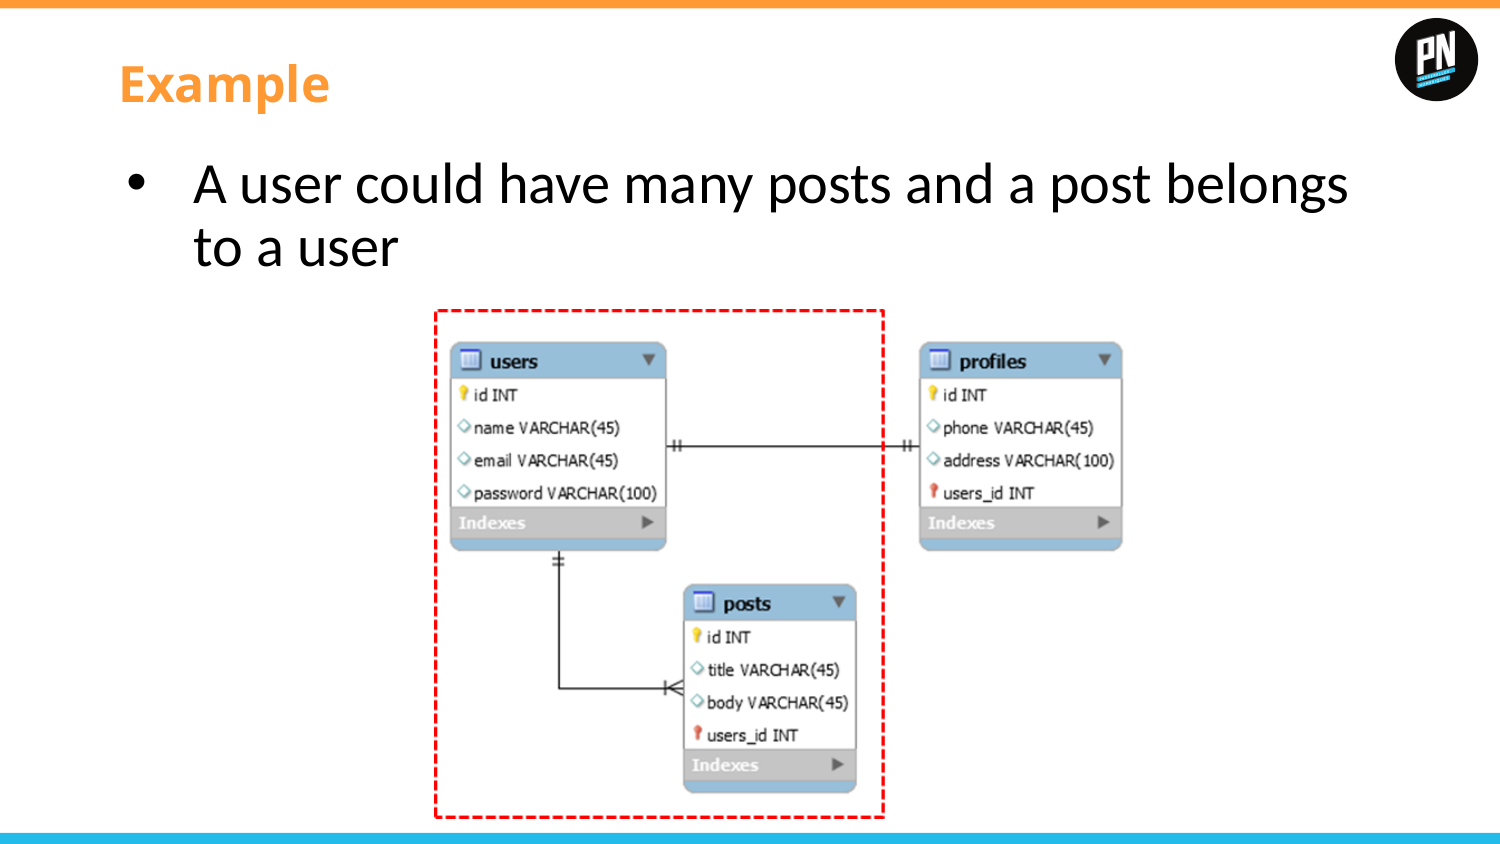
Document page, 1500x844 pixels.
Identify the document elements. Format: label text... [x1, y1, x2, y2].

picture [1394, 17, 1479, 102]
list A user could have many posts and a post belongs to a user [103, 147, 1397, 752]
title Example [103, 45, 1397, 147]
picture [434, 309, 1137, 820]
